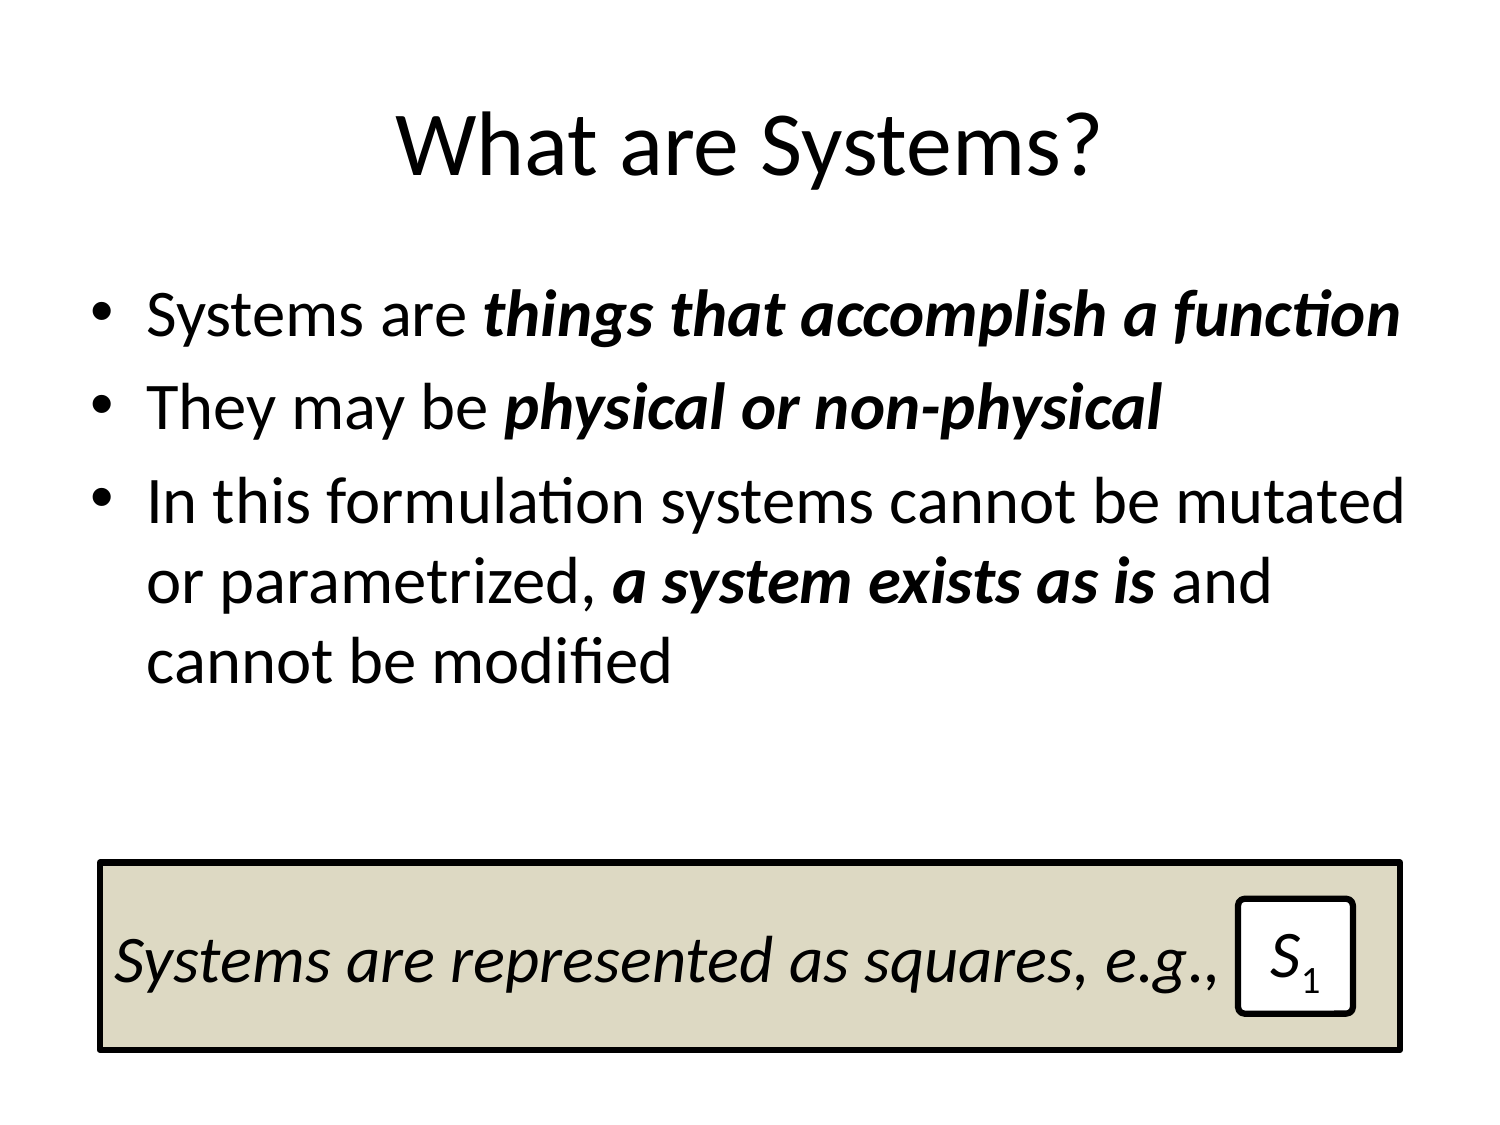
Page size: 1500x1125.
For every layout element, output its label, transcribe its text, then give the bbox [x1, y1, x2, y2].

text_box S1 [1235, 1005, 1356, 1016]
list Systems are things that accomplish a function They may be physical or non-physical In this formulation systems cannot be mutated or parametrized, a system exists as is and cannot be modified [75, 262, 1425, 1005]
text_box Systems are represented as squares, e.g., [98, 1005, 1402, 1052]
title What are Systems? [75, 45, 1425, 233]
